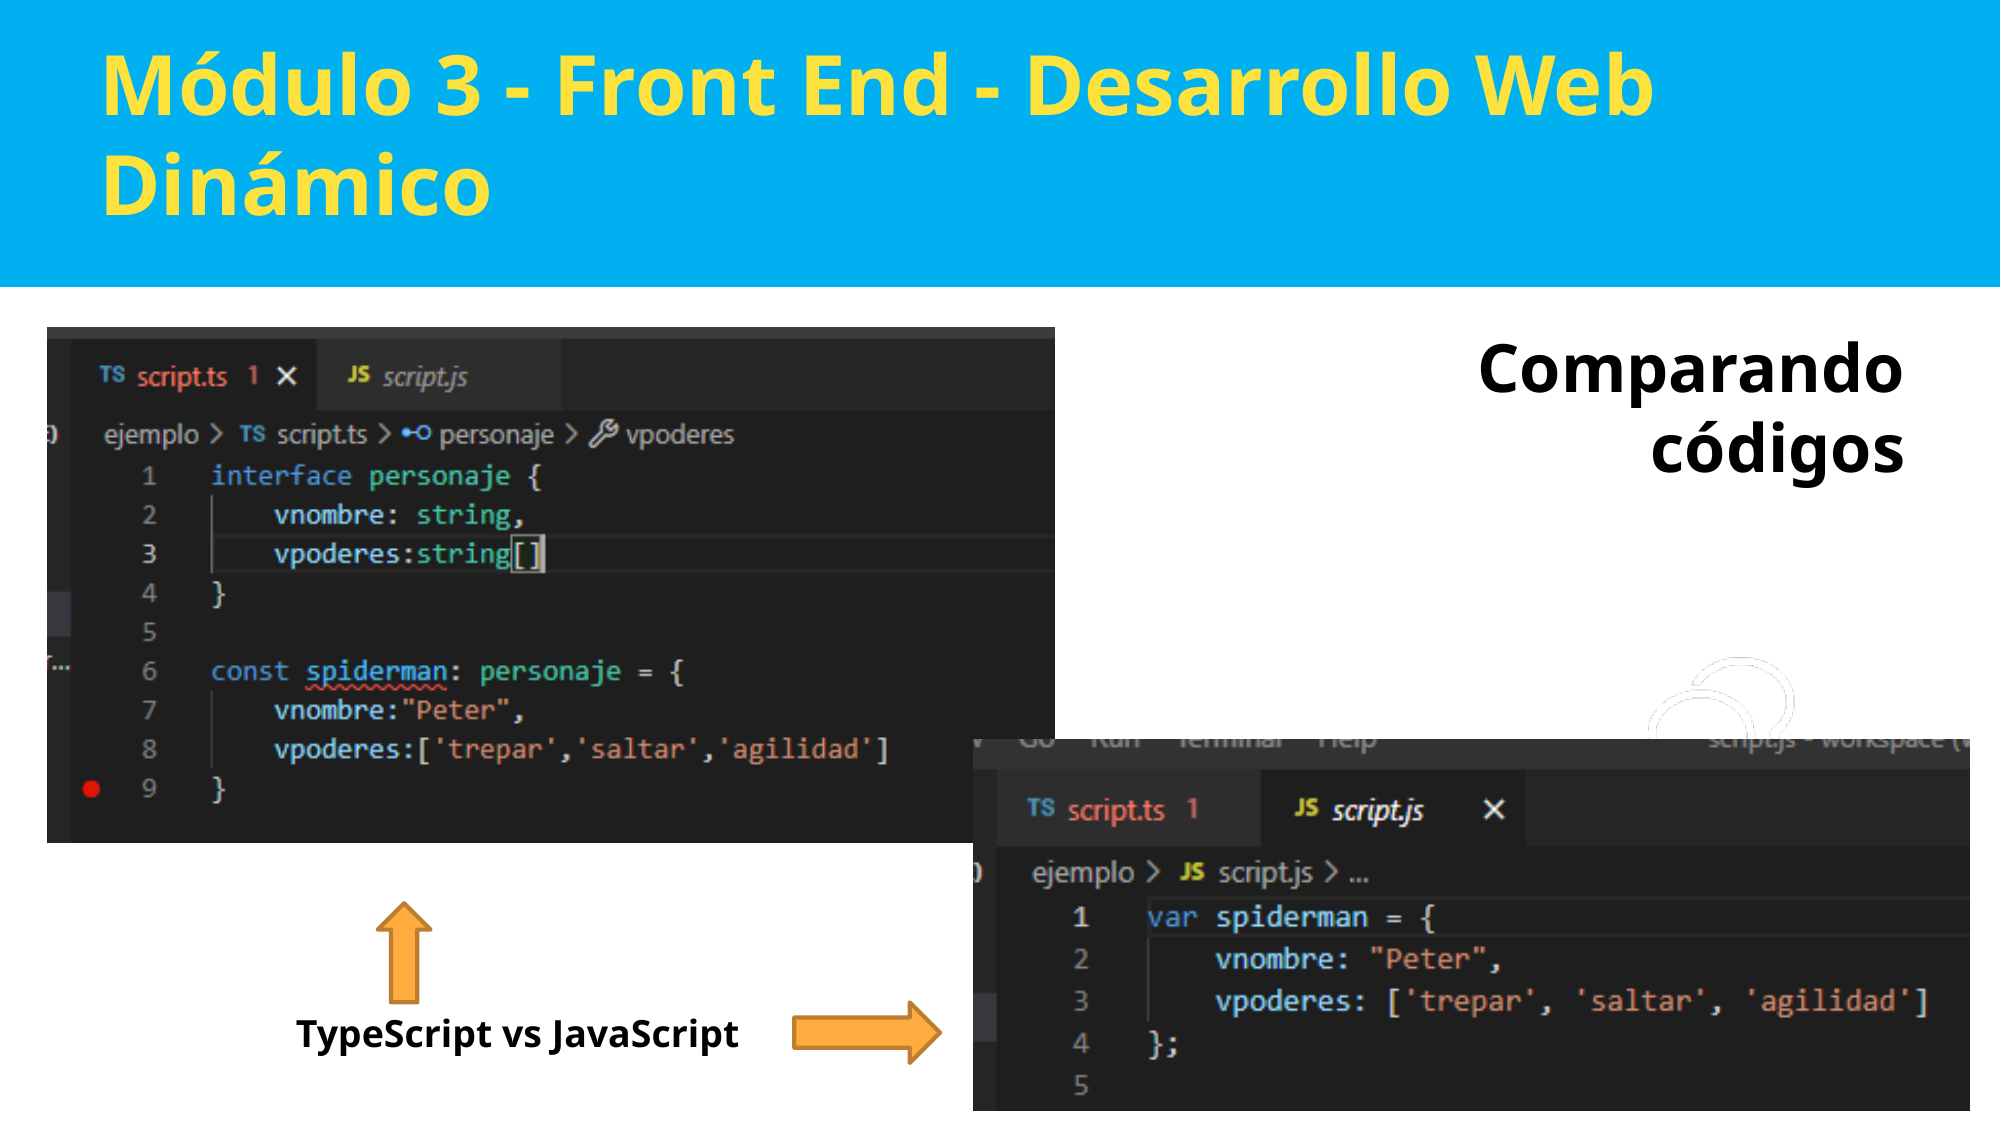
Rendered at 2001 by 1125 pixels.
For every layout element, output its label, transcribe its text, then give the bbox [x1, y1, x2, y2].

text_box TypeScript vs JavaScript [281, 1002, 755, 1063]
text_box [792, 1000, 943, 1065]
picture [46, 327, 1970, 1112]
text_box [0, 0, 2000, 287]
text_box Módulo 3 - Front End - Desarrollo Web Dinámico [92, 24, 1901, 222]
text_box [375, 901, 433, 1005]
text_box Comparando códigos [1191, 344, 1926, 467]
